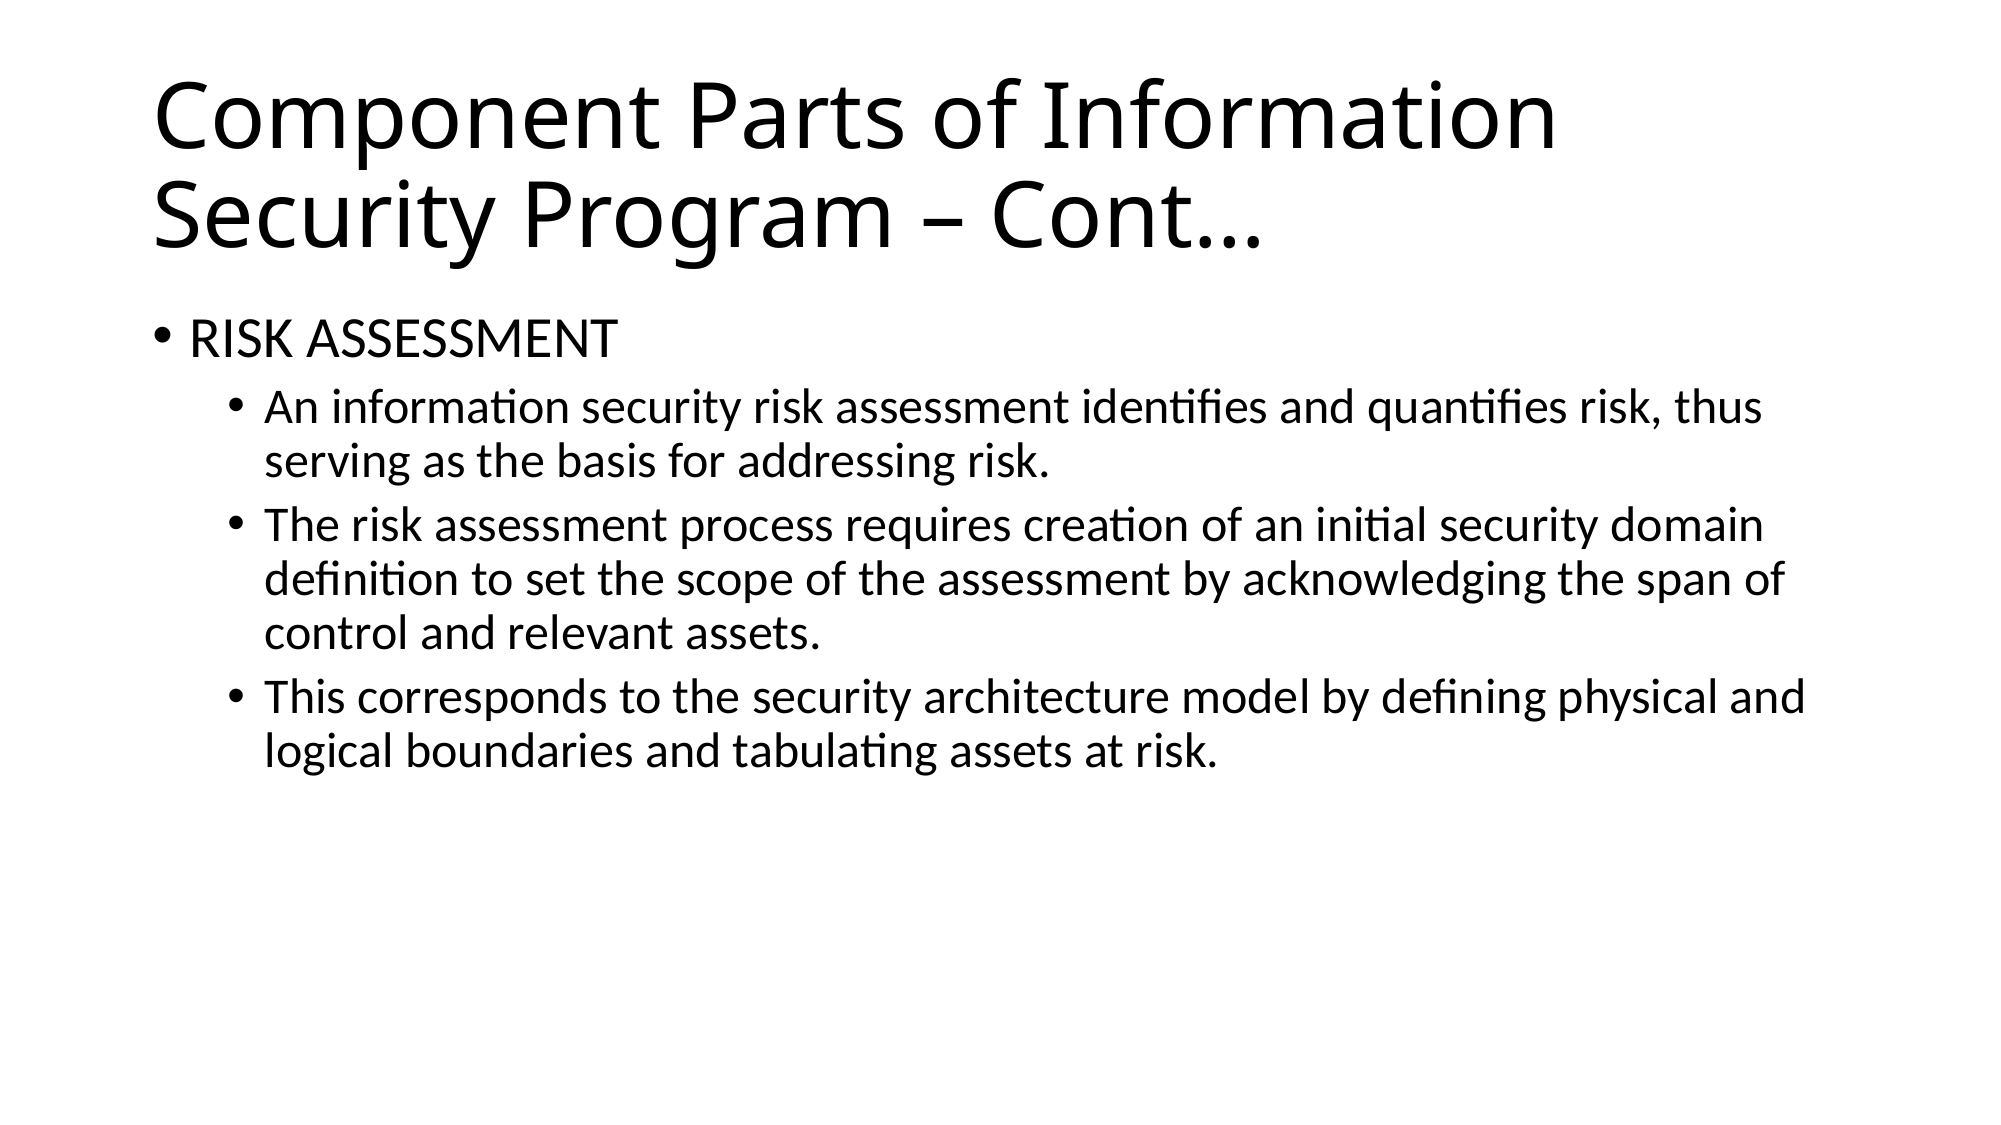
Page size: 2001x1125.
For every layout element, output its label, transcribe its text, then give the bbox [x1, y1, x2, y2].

list RISK ASSESSMENT An information security risk assessment identifies and quantifies risk, thus serving as the basis for addressing risk. The risk assessment process requires creation of an initial security domain definition to set the scope of the assessment by acknowledging the span of control and relevant assets. This corresponds to the security architecture model by defining physical and logical boundaries and tabulating assets at risk. [137, 299, 1863, 1014]
title Component Parts of Information Security Program – Cont… [137, 59, 1863, 278]
